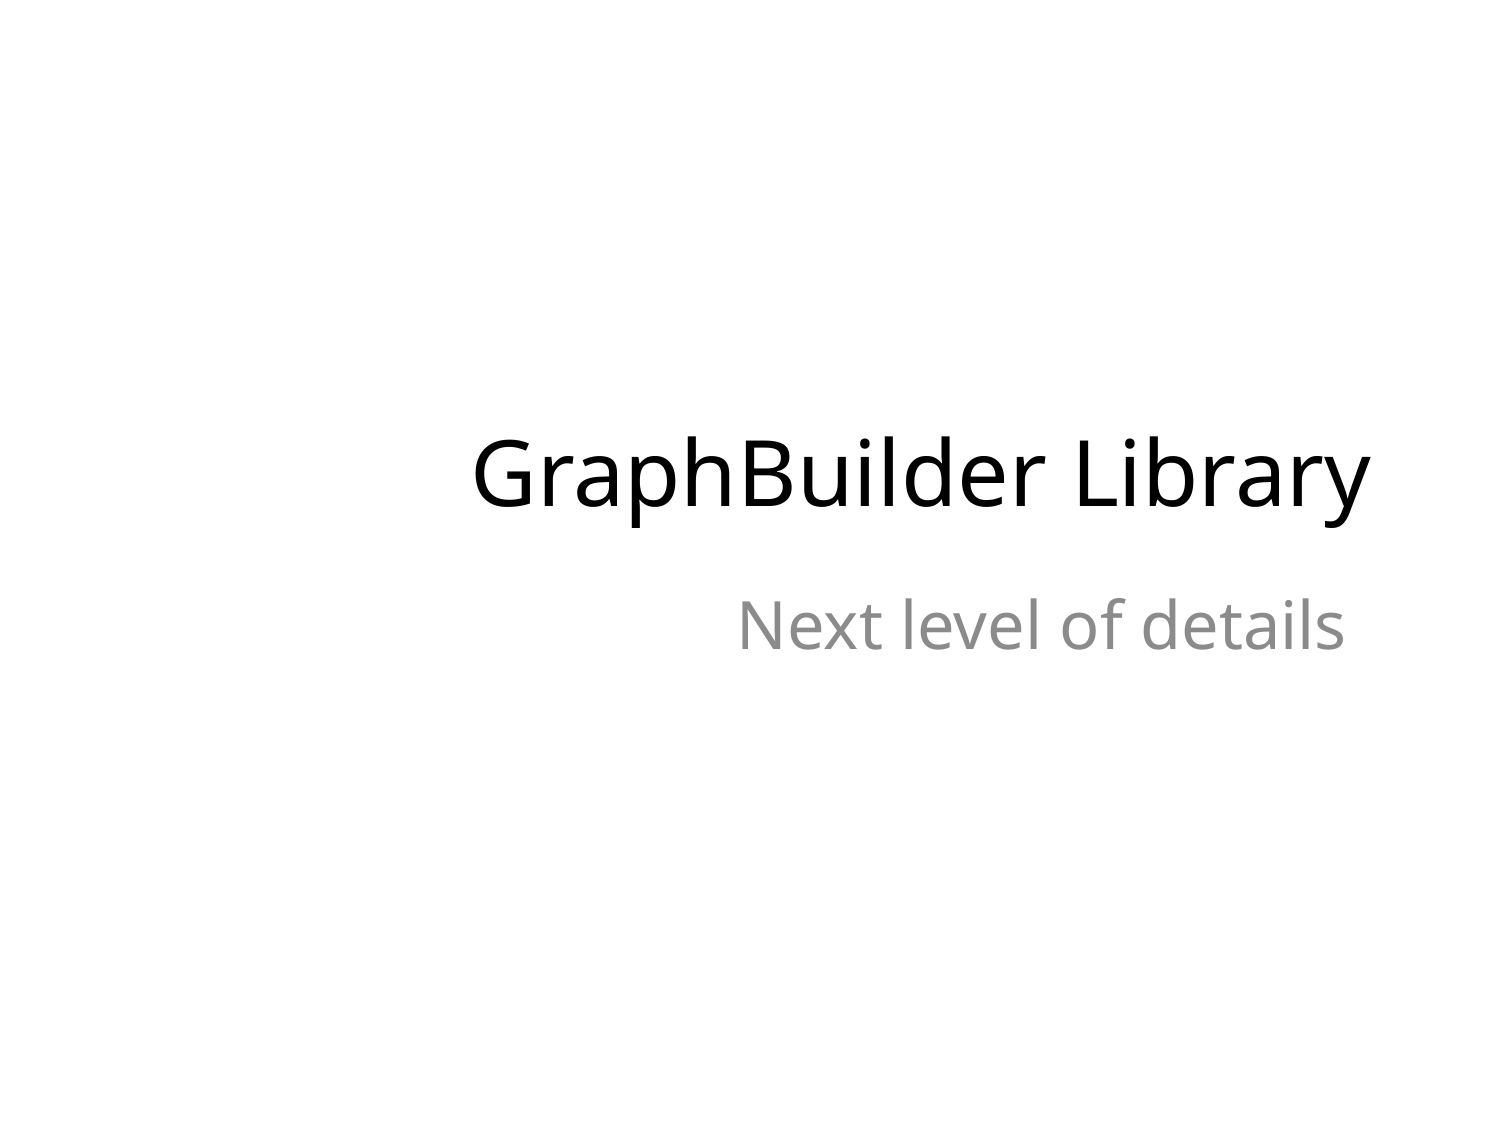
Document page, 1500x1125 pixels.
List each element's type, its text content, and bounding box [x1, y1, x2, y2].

subtitle Next level of details [312, 575, 1363, 863]
title GraphBuilder Library [112, 349, 1388, 591]
